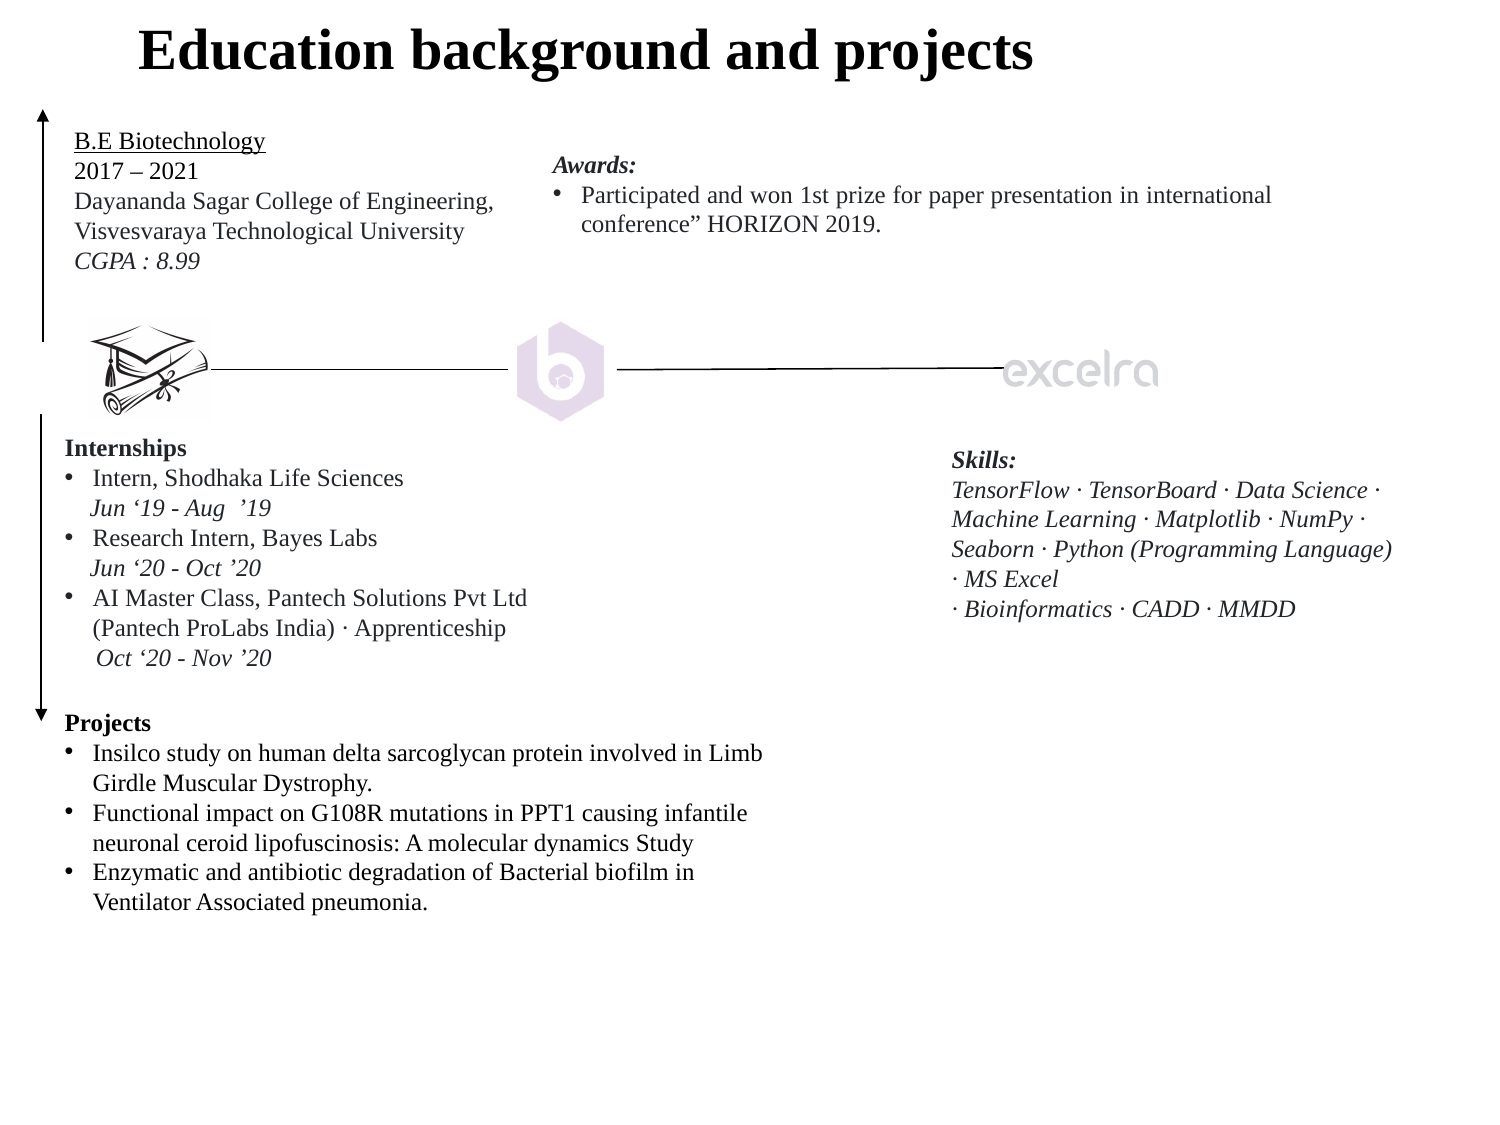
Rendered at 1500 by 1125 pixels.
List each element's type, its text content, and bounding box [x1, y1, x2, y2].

text_box Internships Intern, Shodhaka Life Sciences Jun ‘19 - Aug ’19 Research Intern, Bayes Labs Jun ‘20 - Oct ’20 AI Master Class, Pantech Solutions Pvt Ltd (Pantech ProLabs India) · Apprenticeship Oct ‘20 - Nov ’20 [49, 424, 563, 698]
title Education background and projects [123, 11, 1199, 90]
text_box Skills: TensorFlow · TensorBoard · Data Science · Machine Learning · Matplotlib · NumPy · Seaborn · Python (Programming Language) · MS Excel · Bioinformatics · CADD · MMDD [936, 435, 1410, 631]
text_box Awards: Participated and won 1st prize for paper presentation in international conference” HORIZON 2019. [538, 140, 1289, 246]
picture [1003, 349, 1158, 387]
text_box Projects Insilco study on human delta sarcoglycan protein involved in Limb Girdle Muscular Dystrophy. Functional impact on G108R mutations in PPT1 causing infantile neuronal ceroid lipofuscinosis: A molecular dynamics Study Enzymatic and antibiotic degradation of Bacterial biofilm in Ventilator Associated pneumonia. [49, 698, 800, 924]
picture [507, 315, 617, 425]
picture [88, 318, 212, 421]
text_box B.E Biotechnology 2017 – 2021 Dayananda Sagar College of Engineering, Visvesvaraya Technological University CGPA : 8.99 [59, 117, 518, 283]
